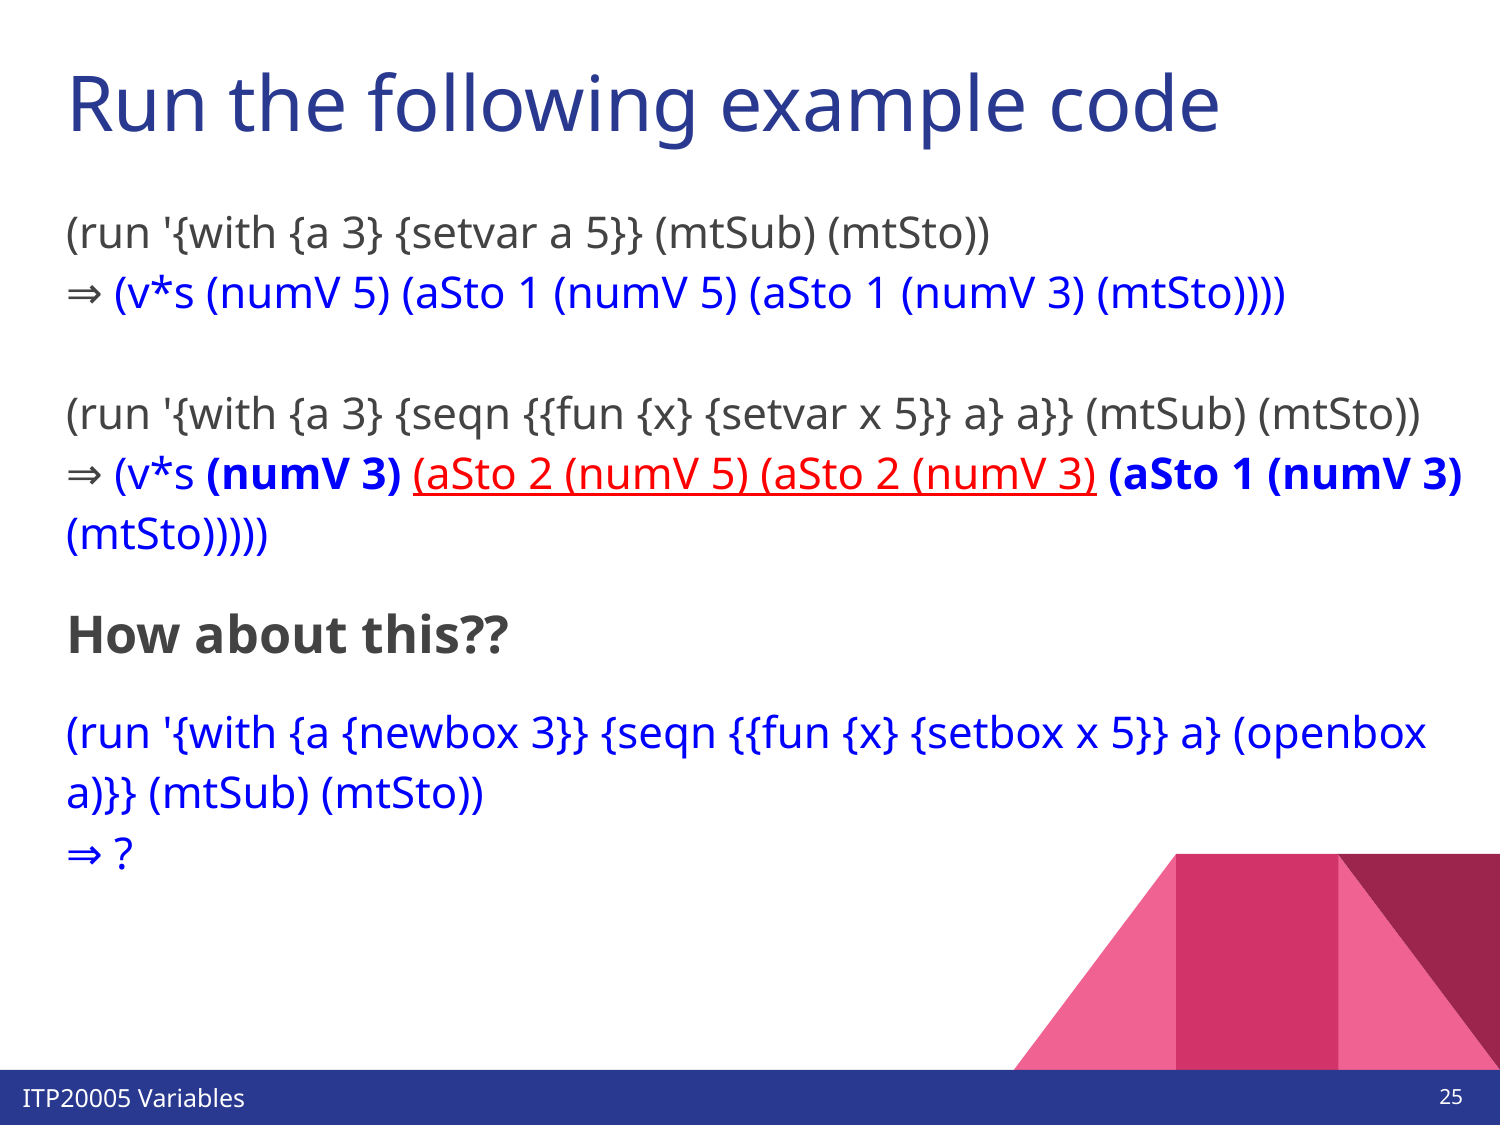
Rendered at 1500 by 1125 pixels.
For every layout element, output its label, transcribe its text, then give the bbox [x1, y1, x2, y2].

list (run '{with {a 3} {setvar a 5}} (mtSub) (mtSto)) ⇒ (v*s (numV 5) (aSto 1 (numV 5) (aSto 1 (numV 3) (mtSto)))) (run '{with {a 3} {seqn {{fun {x} {setvar x 5}} a} a}} (mtSub) (mtSto)) ⇒ (v*s (numV 3) (aSto 2 (numV 5) (aSto 2 (numV 3) (aSto 1 (numV 3) (mtSto))))) How about this?? (run '{with {a {newbox 3}} {seqn {{fun {x} {setbox x 5}} a} (openbox a)}} (mtSub) (mtSto)) ⇒ ? [51, 181, 1500, 912]
title Run the following example code [51, 39, 1449, 173]
slide_number ‹#› [1387, 1054, 1478, 1125]
